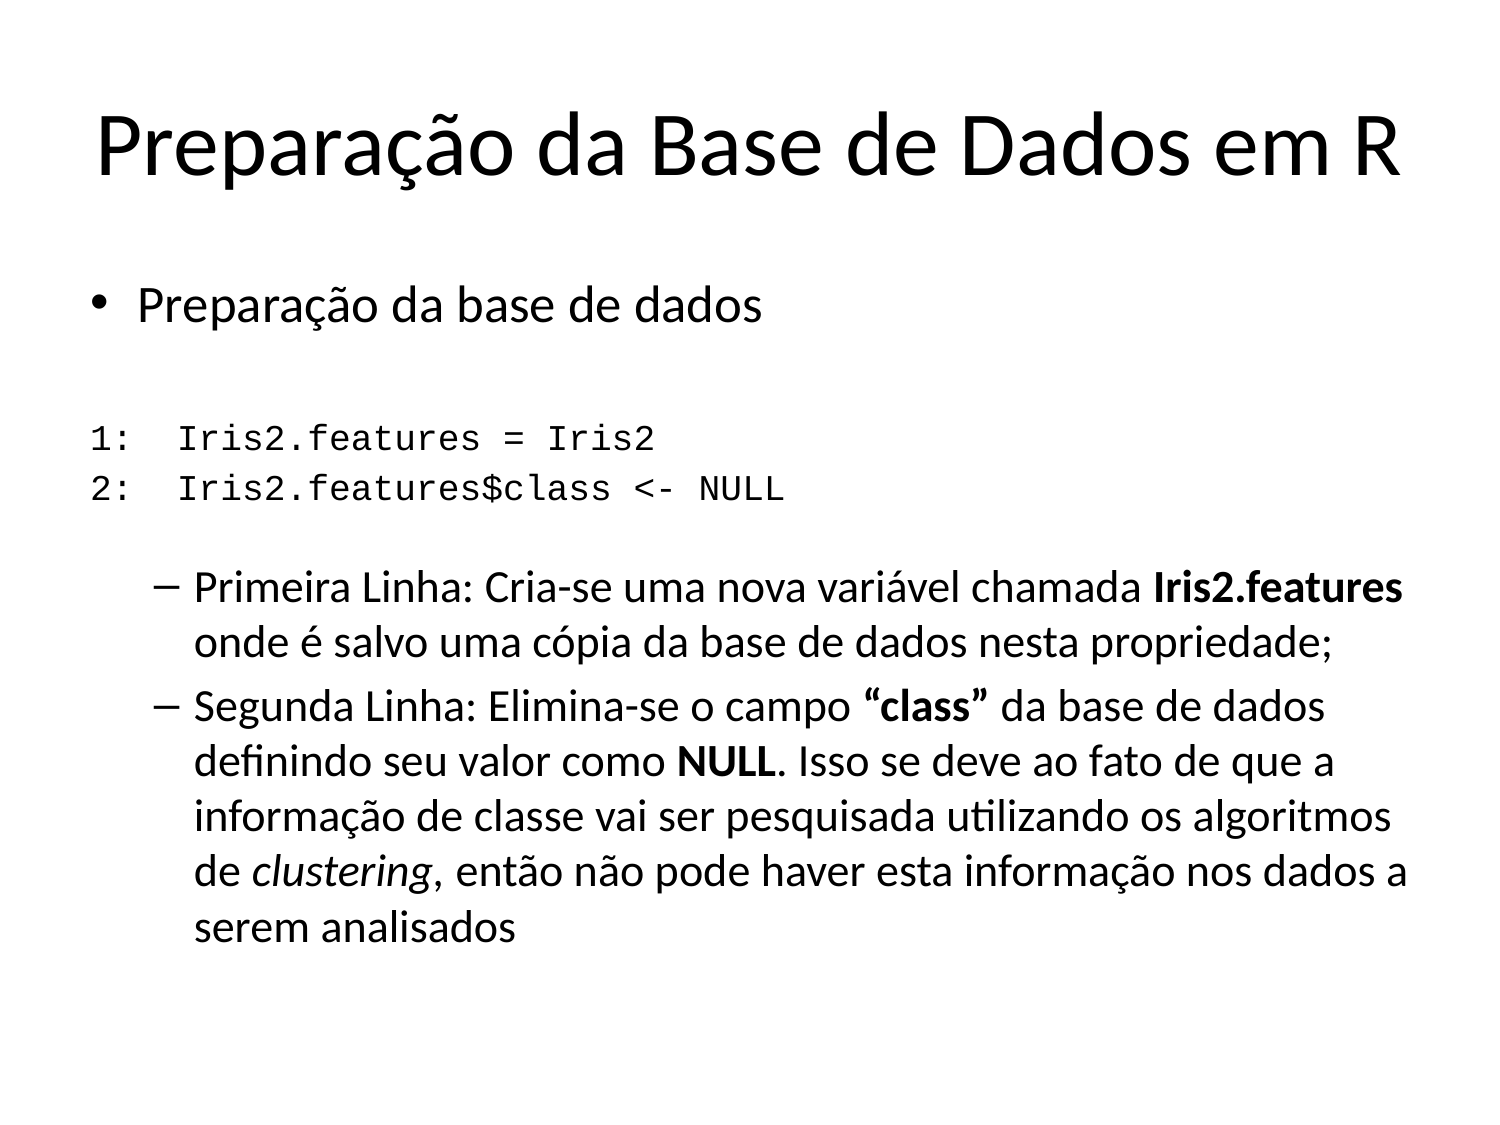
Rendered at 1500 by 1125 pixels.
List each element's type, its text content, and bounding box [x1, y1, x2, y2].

list Preparação da base de dados 1: Iris2.features = Iris2 2: Iris2.features$class <- NULL Primeira Linha: Cria-se uma nova variável chamada Iris2.features onde é salvo uma cópia da base de dados nesta propriedade; Segunda Linha: Elimina-se o campo “class” da base de dados definindo seu valor como NULL. Isso se deve ao fato de que a informação de classe vai ser pesquisada utilizando os algoritmos de clustering, então não pode haver esta informação nos dados a serem analisados [75, 262, 1425, 1005]
title Preparação da Base de Dados em R [75, 45, 1425, 233]
